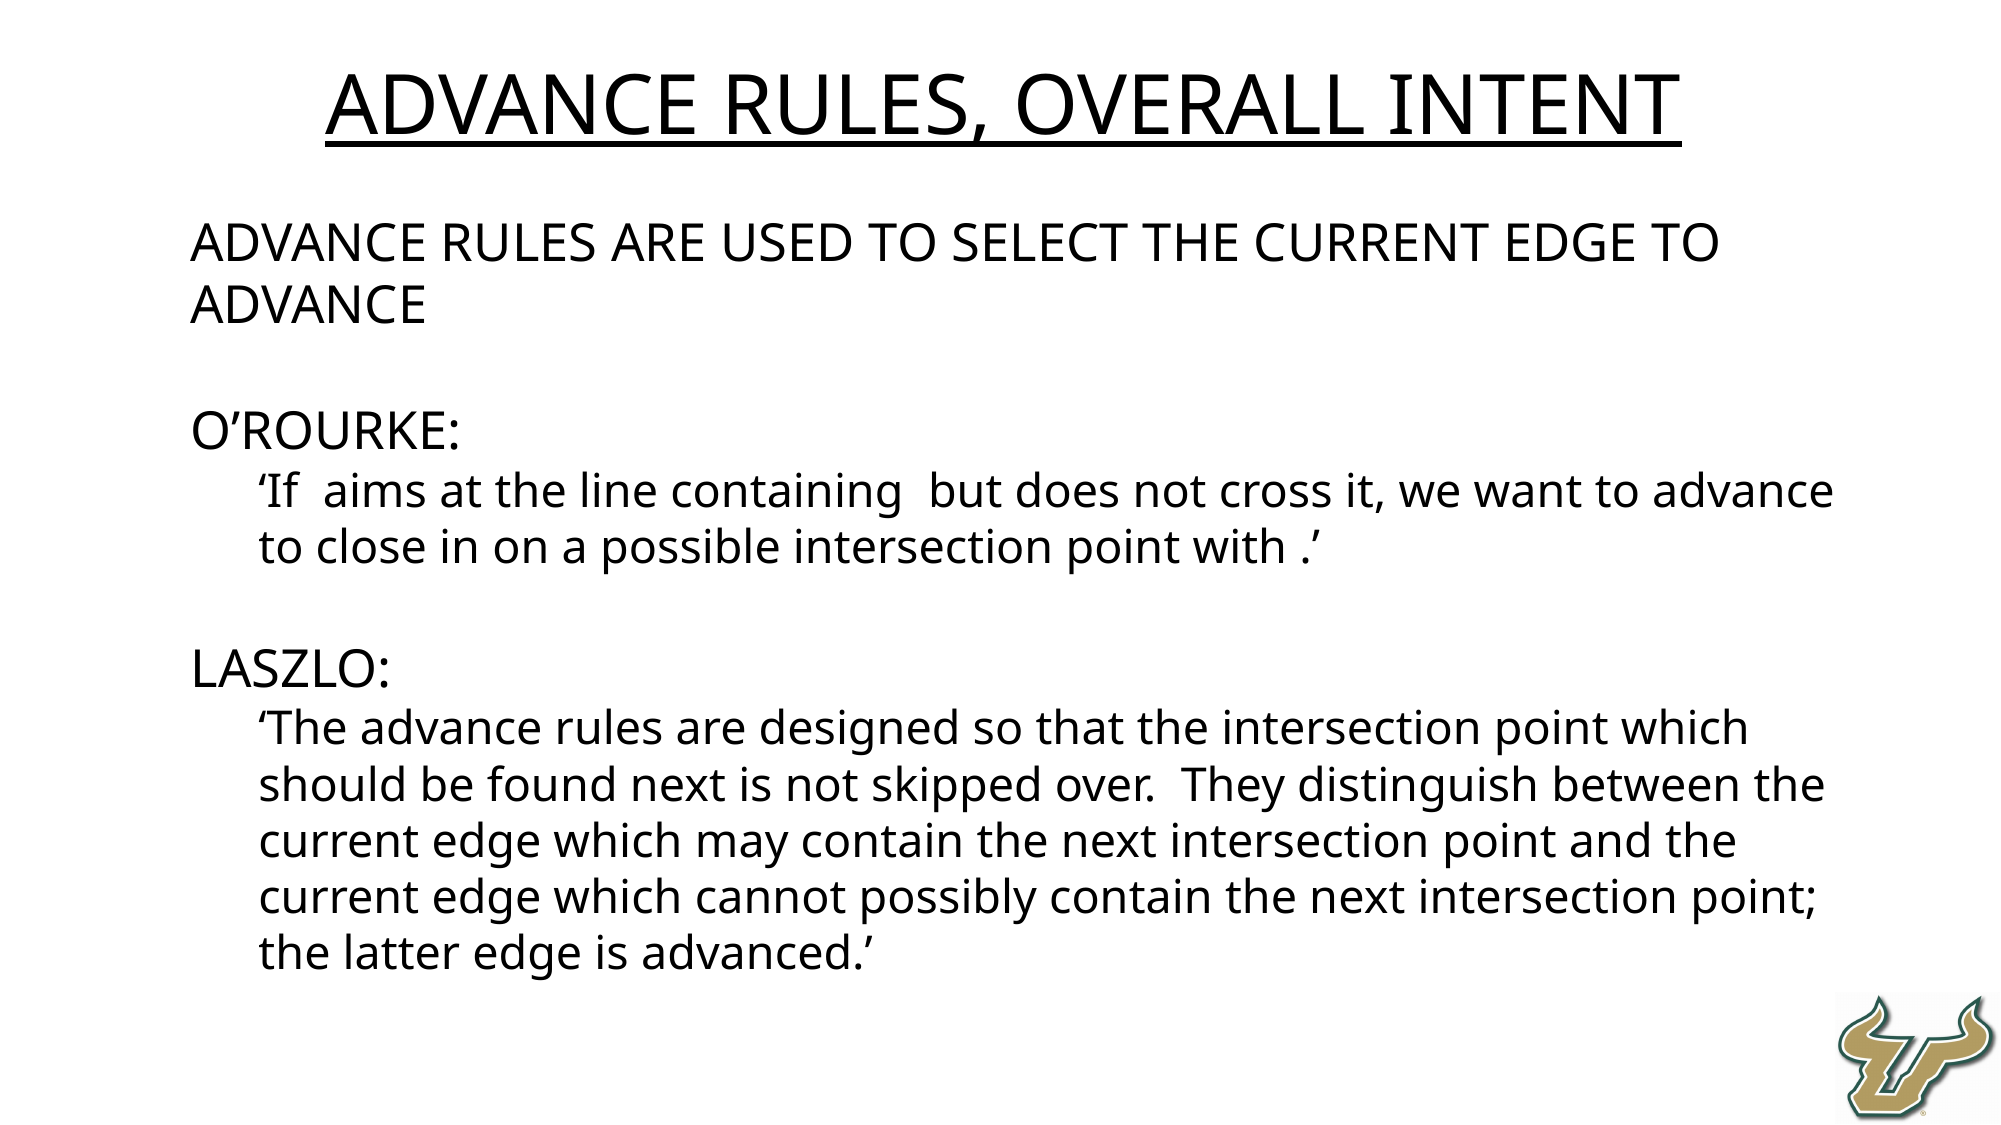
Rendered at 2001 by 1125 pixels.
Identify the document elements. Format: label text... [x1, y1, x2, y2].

picture [1835, 992, 2000, 1124]
list Advance rules, overall intent [261, 43, 1739, 172]
